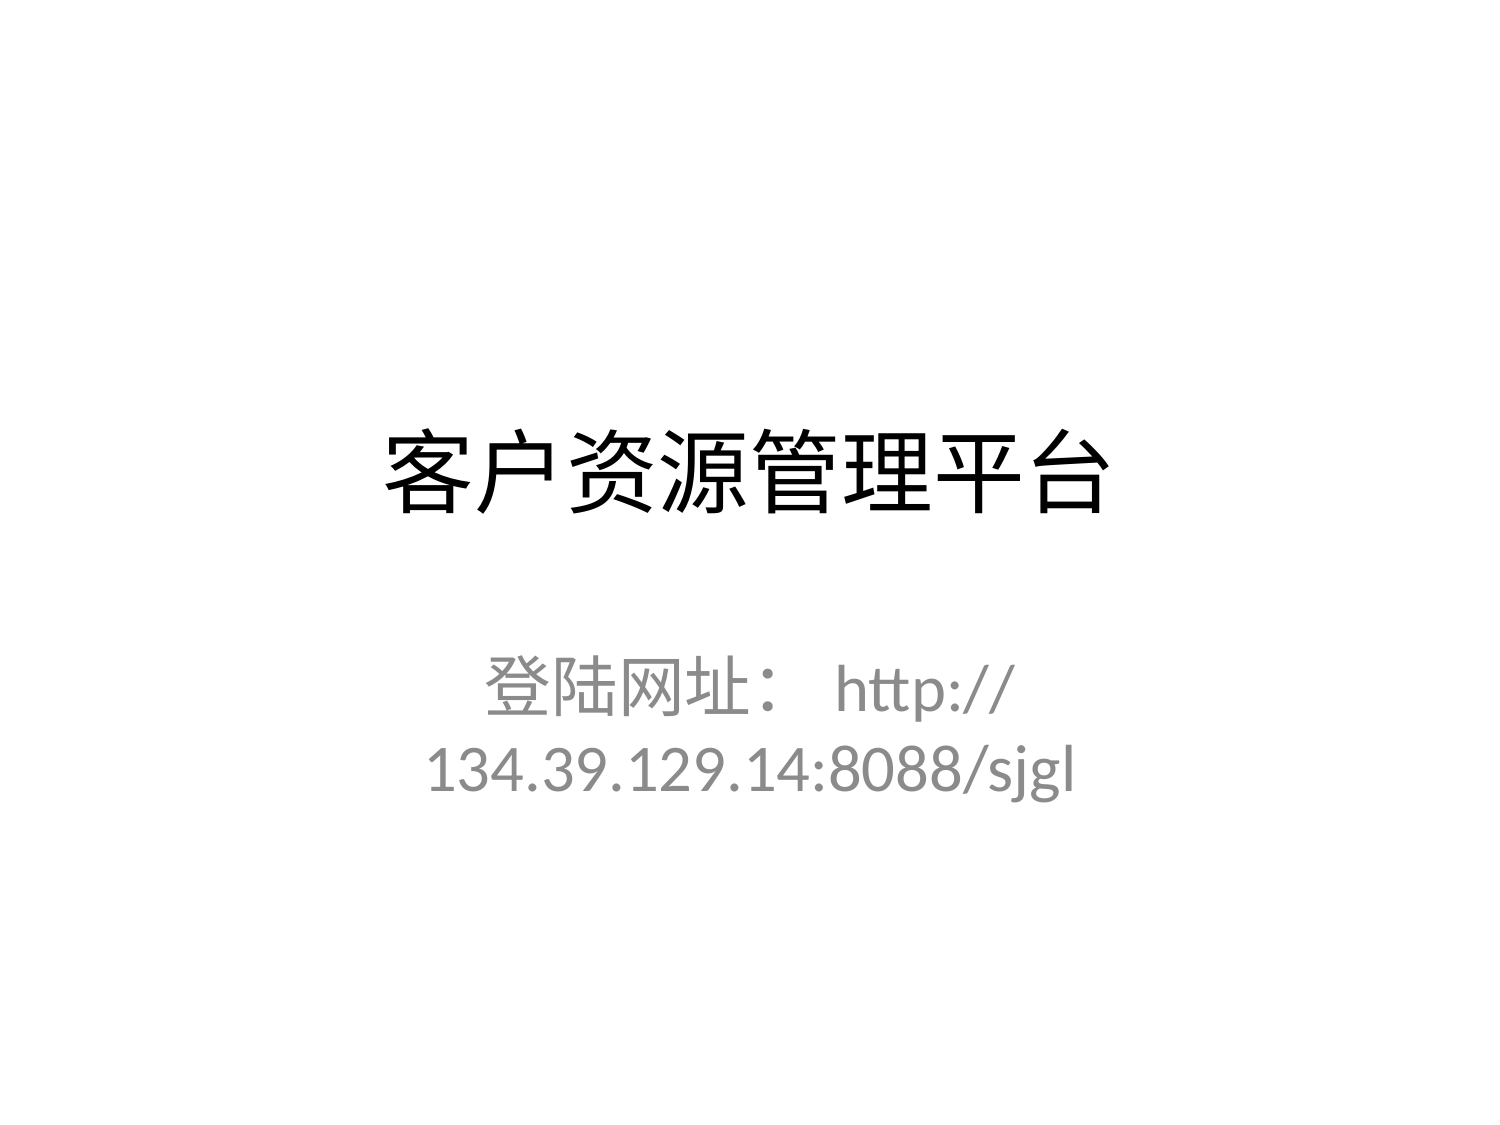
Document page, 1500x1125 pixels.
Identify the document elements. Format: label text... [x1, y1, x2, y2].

title 客户资源管理平台 [112, 349, 1388, 591]
subtitle 登陆网址：http://134.39.129.14:8088/sjgl [225, 637, 1275, 925]
